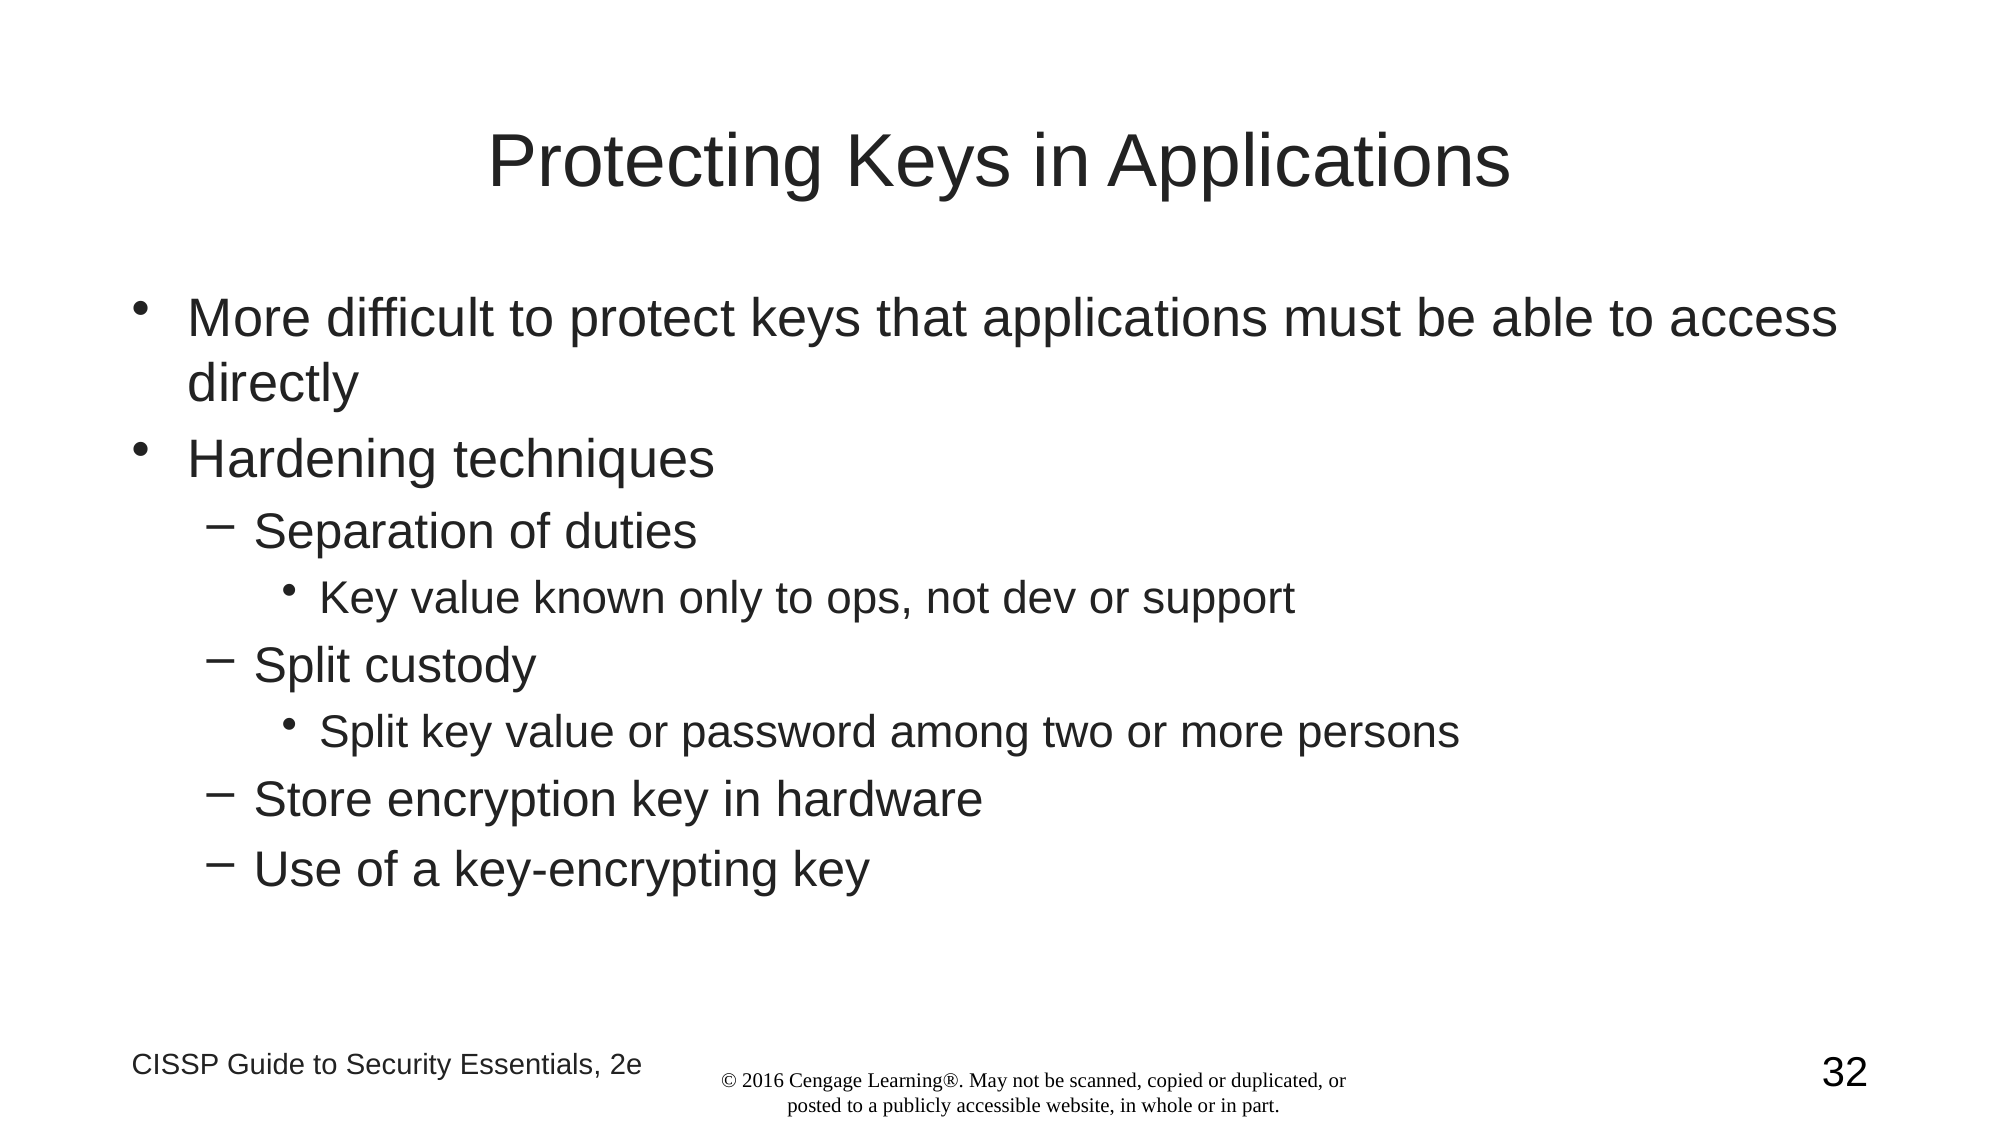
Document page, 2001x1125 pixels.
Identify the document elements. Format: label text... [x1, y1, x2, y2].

list More difficult to protect keys that applications must be able to access directly Hardening techniques Separation of duties Key value known only to ops, not dev or support Split custody Split key value or password among two or more persons Store encryption key in hardware Use of a key-encrypting key [116, 275, 1884, 1025]
text_box © 2016 Cengage Learning®. May not be scanned, copied or duplicated, or posted to a publicly accessible website, in whole or in part. [677, 1059, 1390, 1125]
slide_number 32 [1766, 1037, 1884, 1101]
footer CISSP Guide to Security Essentials, 2e [116, 1037, 1251, 1101]
title Protecting Keys in Applications [116, 62, 1884, 250]
